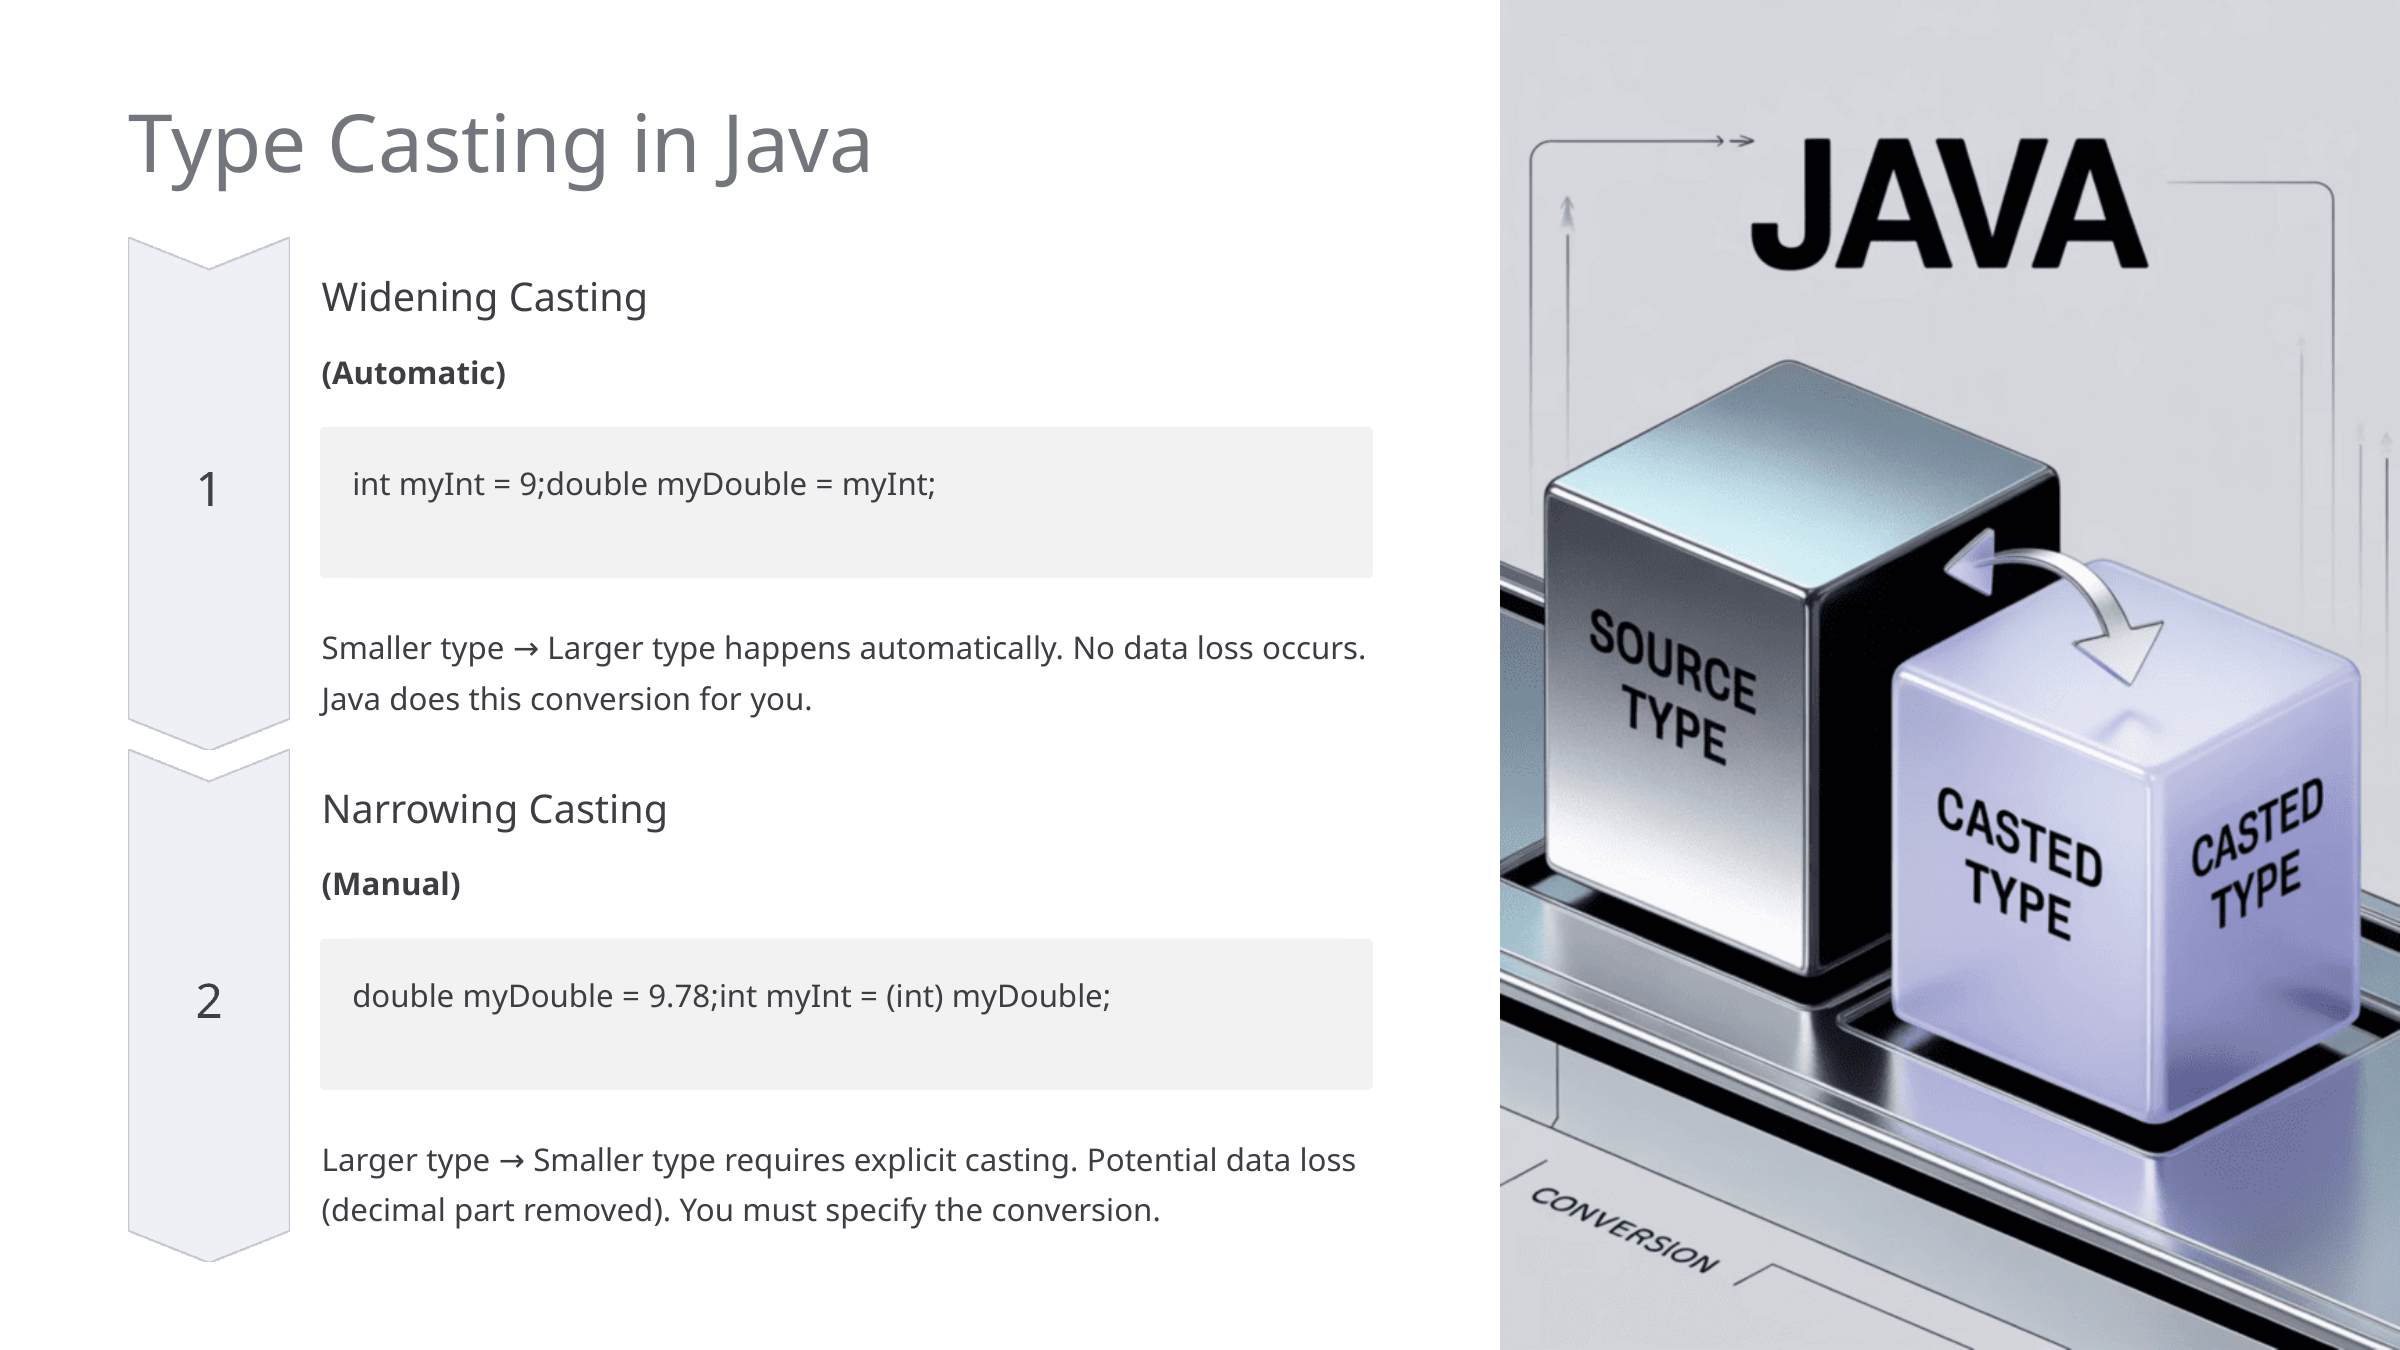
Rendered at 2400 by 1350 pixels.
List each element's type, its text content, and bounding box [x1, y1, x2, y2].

text_box int myInt = 9;double myDouble = myInt; [352, 451, 1341, 554]
text_box [319, 426, 1373, 579]
text_box Smaller type → Larger type happens automatically. No data loss occurs. Java does this conversion for you. [321, 614, 1372, 718]
text_box Narrowing Casting [321, 781, 724, 832]
text_box (Automatic) [321, 339, 1372, 391]
picture [128, 237, 290, 1262]
picture [1499, 0, 2400, 1350]
text_box Widening Casting [321, 269, 724, 320]
text_box double myDouble = 9.78;int myInt = (int) myDouble; [352, 962, 1341, 1066]
text_box Type Casting in Java [128, 88, 958, 190]
text_box Larger type → Smaller type requires explicit casting. Potential data loss (decimal part removed). You must specify the conversion. [321, 1126, 1372, 1229]
text_box [319, 938, 1373, 1090]
text_box (Manual) [321, 851, 1372, 903]
